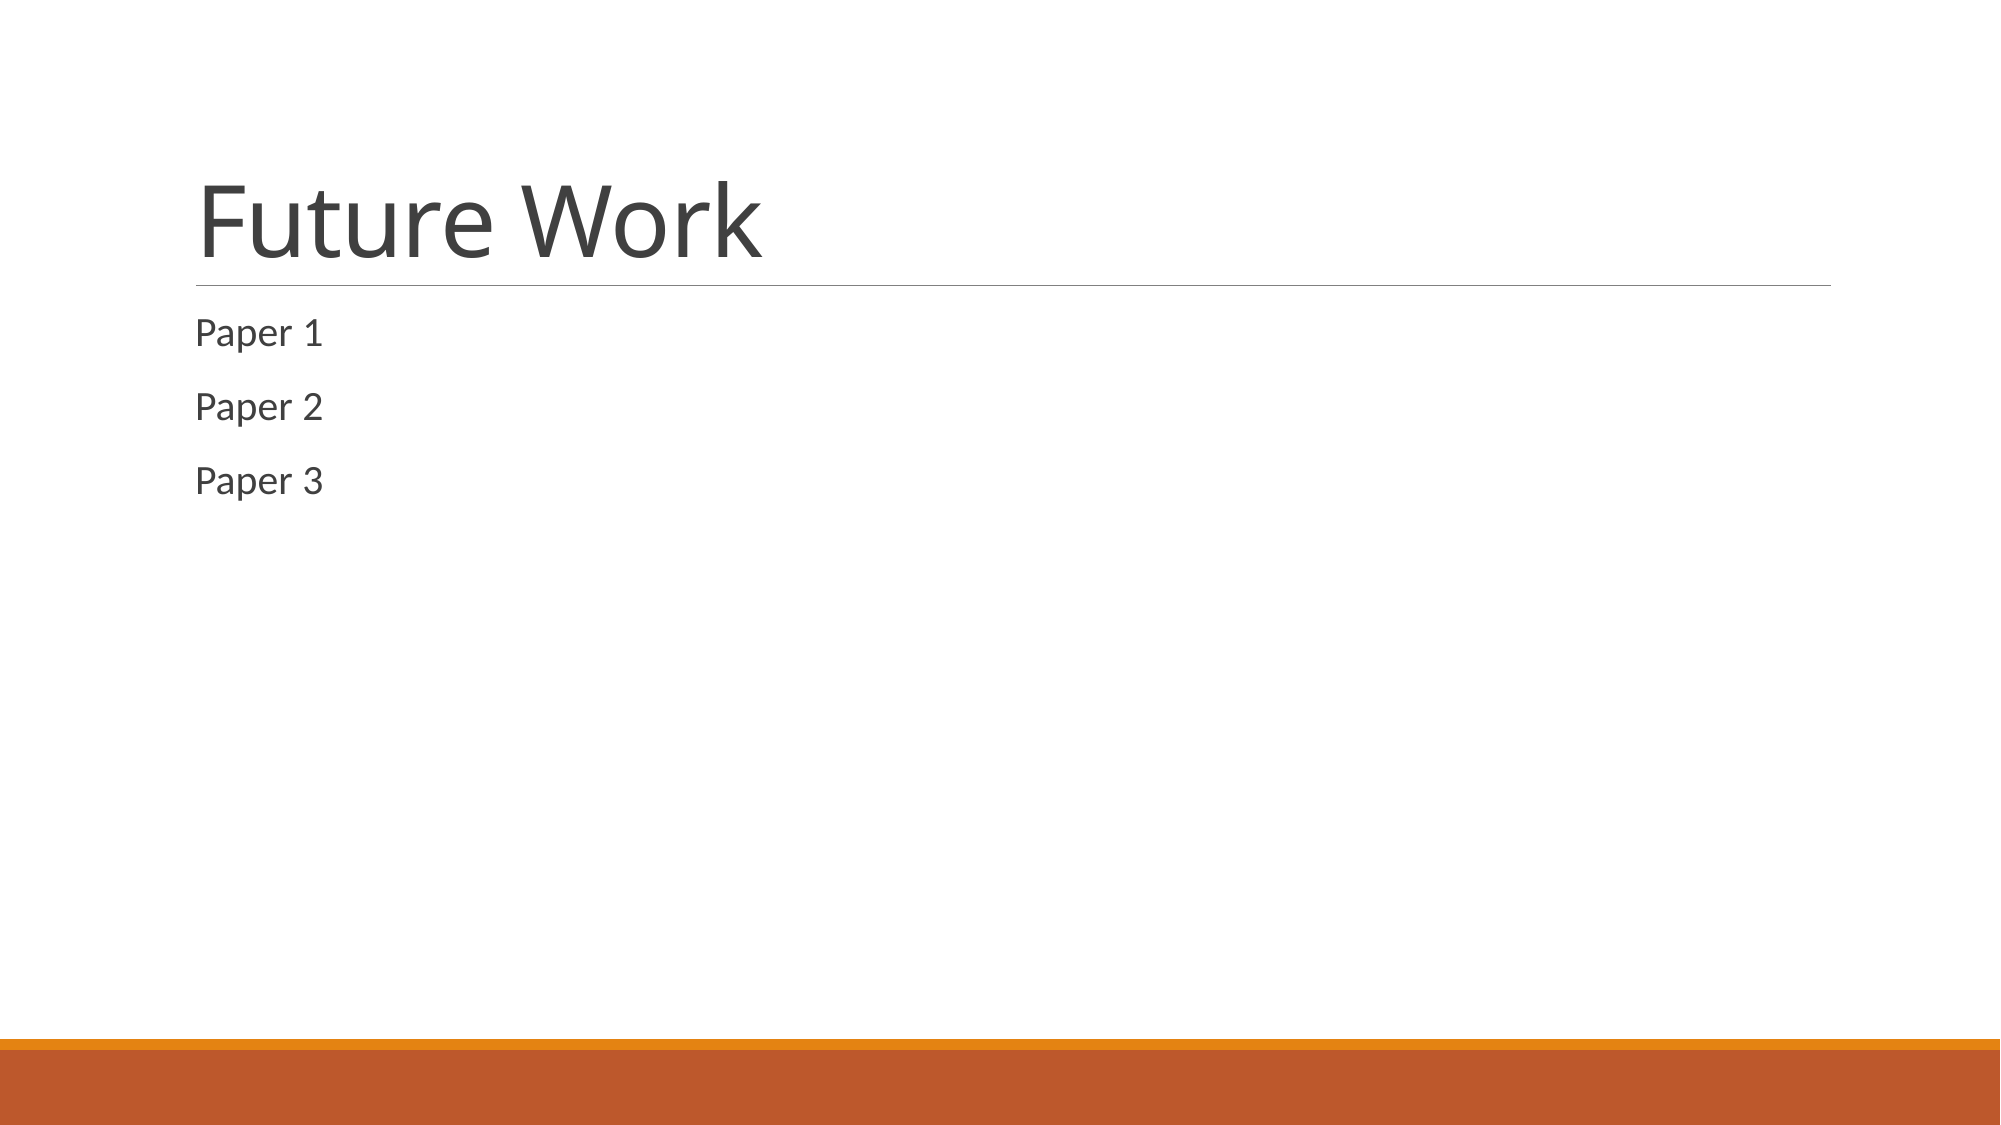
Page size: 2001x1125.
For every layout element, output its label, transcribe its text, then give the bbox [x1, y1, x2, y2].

list Paper 1 Paper 2 Paper 3 [180, 302, 1830, 963]
title Future Work [180, 47, 1830, 285]
